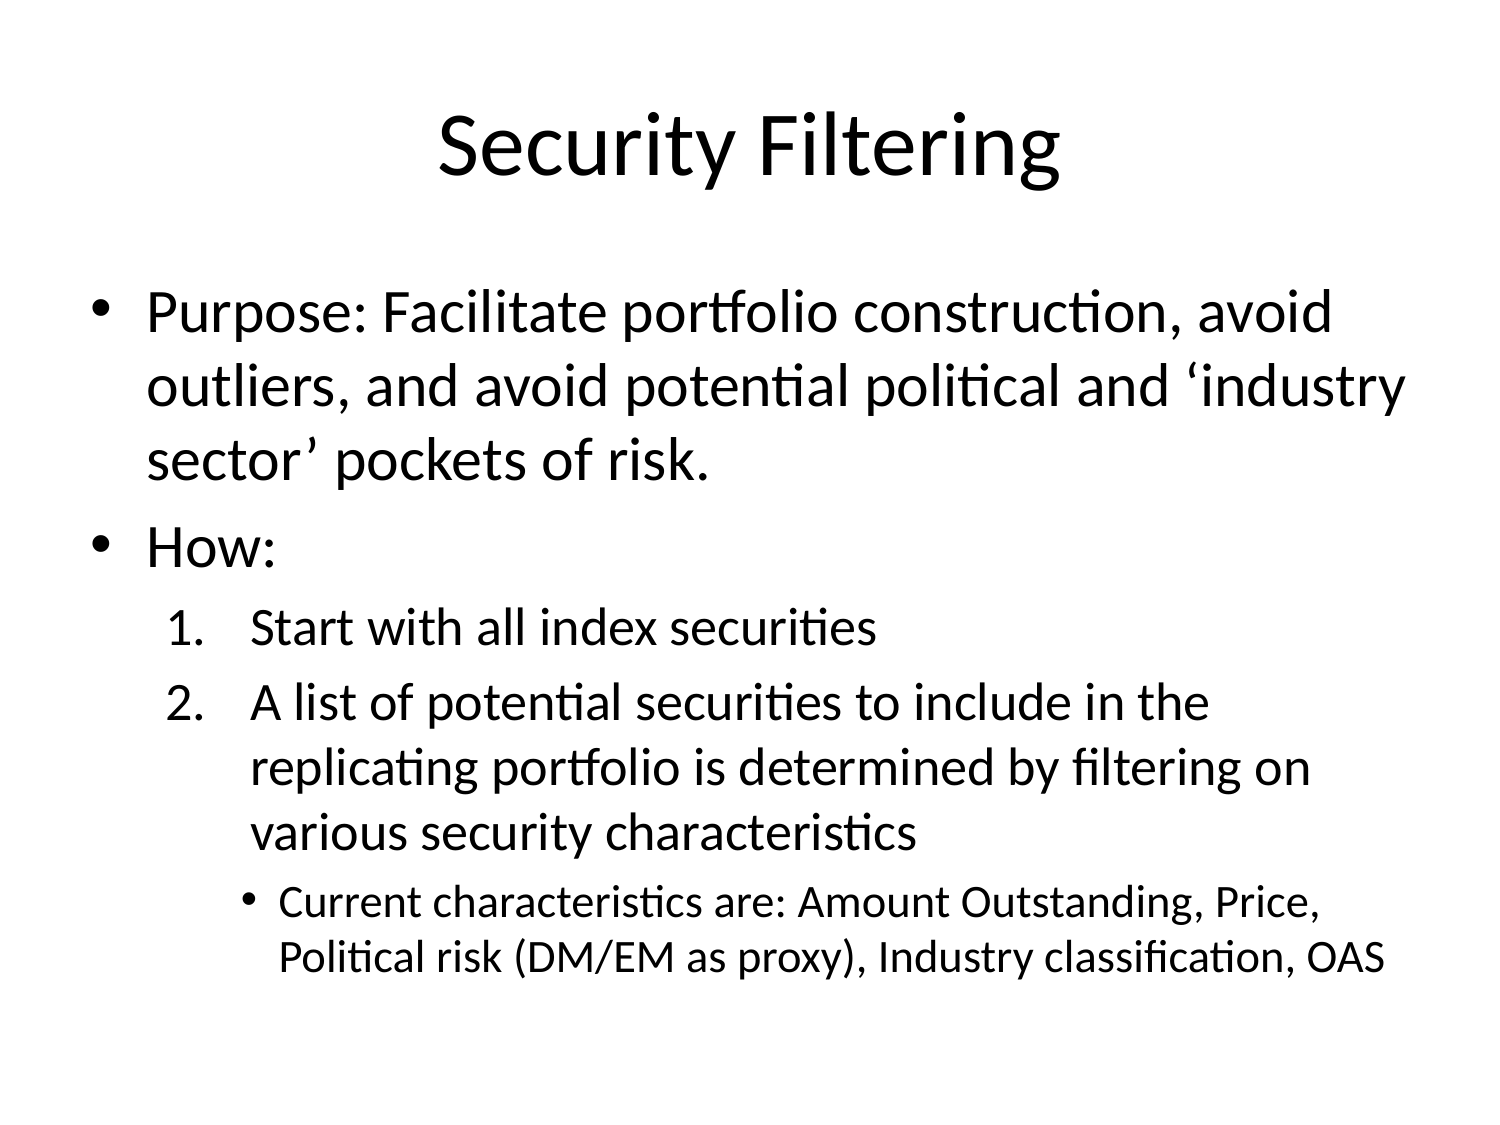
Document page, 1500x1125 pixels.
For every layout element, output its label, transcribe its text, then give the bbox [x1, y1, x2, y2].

title Security Filtering [75, 45, 1425, 233]
list Purpose: Facilitate portfolio construction, avoid outliers, and avoid potential political and ‘industry sector’ pockets of risk. How: Start with all index securities A list of potential securities to include in the replicating portfolio is determined by filtering on various security characteristics Current characteristics are: Amount Outstanding, Price, Political risk (DM/EM as proxy), Industry classification, OAS [75, 262, 1425, 1005]
